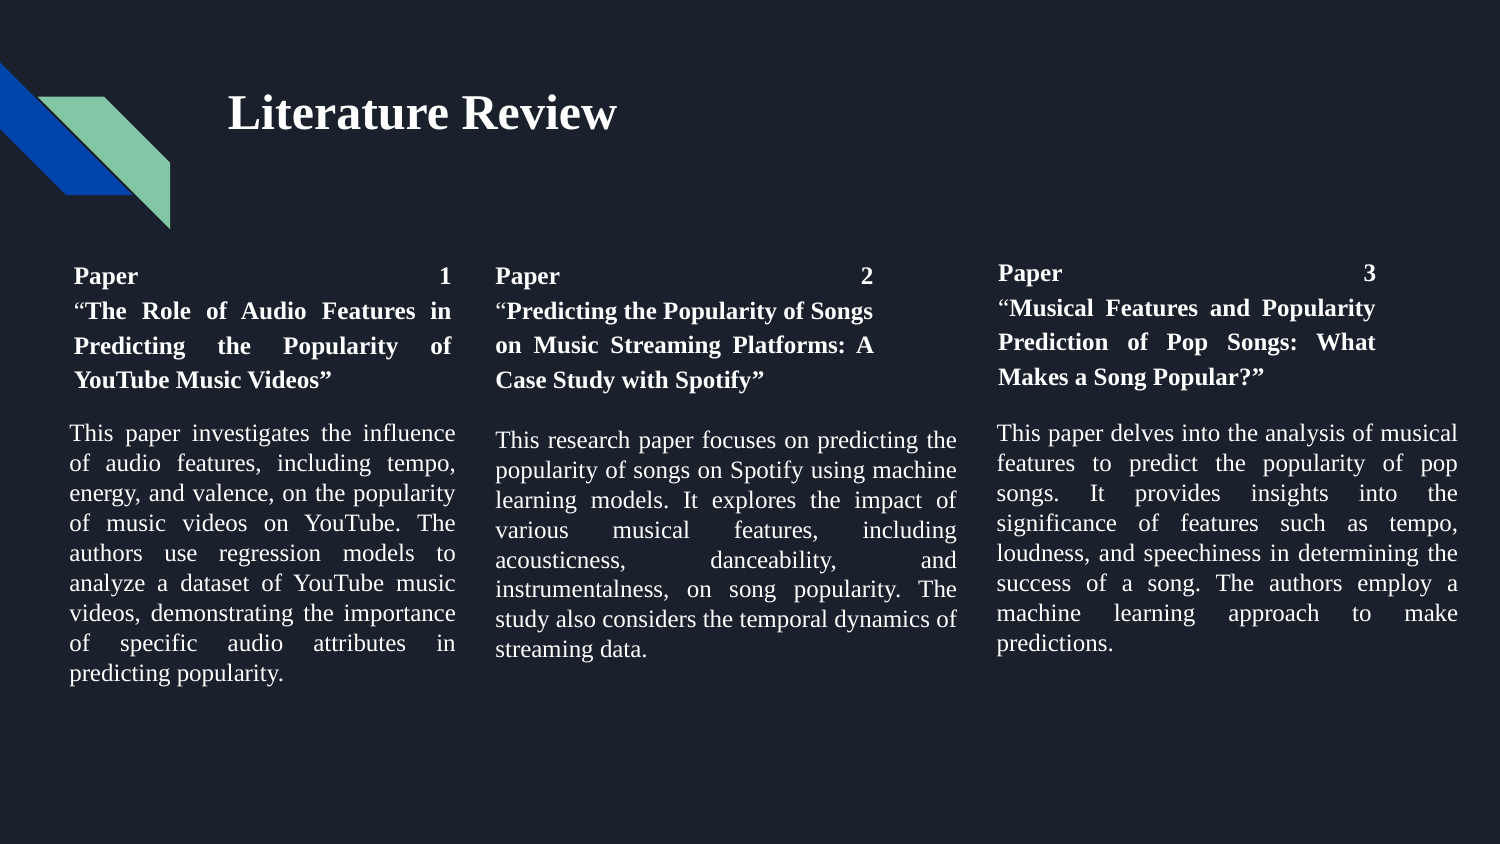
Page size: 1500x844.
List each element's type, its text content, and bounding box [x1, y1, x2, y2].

text_box This paper investigates the influence of audio features, including tempo, energy, and valence, on the popularity of music videos on YouTube. The authors use regression models to analyze a dataset of YouTube music videos, demonstrating the importance of specific audio attributes in predicting popularity. [54, 401, 472, 695]
text_box This paper delves into the analysis of musical features to predict the popularity of pop songs. It provides insights into the significance of features such as tempo, loudness, and speechiness in determining the success of a song. The authors employ a machine learning approach to make predictions. [981, 401, 1474, 671]
text_box This research paper focuses on predicting the popularity of songs on Spotify using machine learning models. It explores the impact of various musical features, including acousticness, danceability, and instrumentalness, on song popularity. The study also considers the temporal dynamics of streaming data. [480, 408, 973, 678]
list Paper 3 “Musical Features and Popularity Prediction of Pop Songs: What Makes a Song Popular?” [983, 236, 1392, 380]
list Paper 1 “The Role of Audio Features in Predicting the Popularity of YouTube Music Videos” [58, 240, 467, 383]
title Literature Review [212, 64, 1368, 215]
list Paper 2 “Predicting the Popularity of Songs on Music Streaming Platforms: A Case Study with Spotify” [480, 240, 889, 383]
